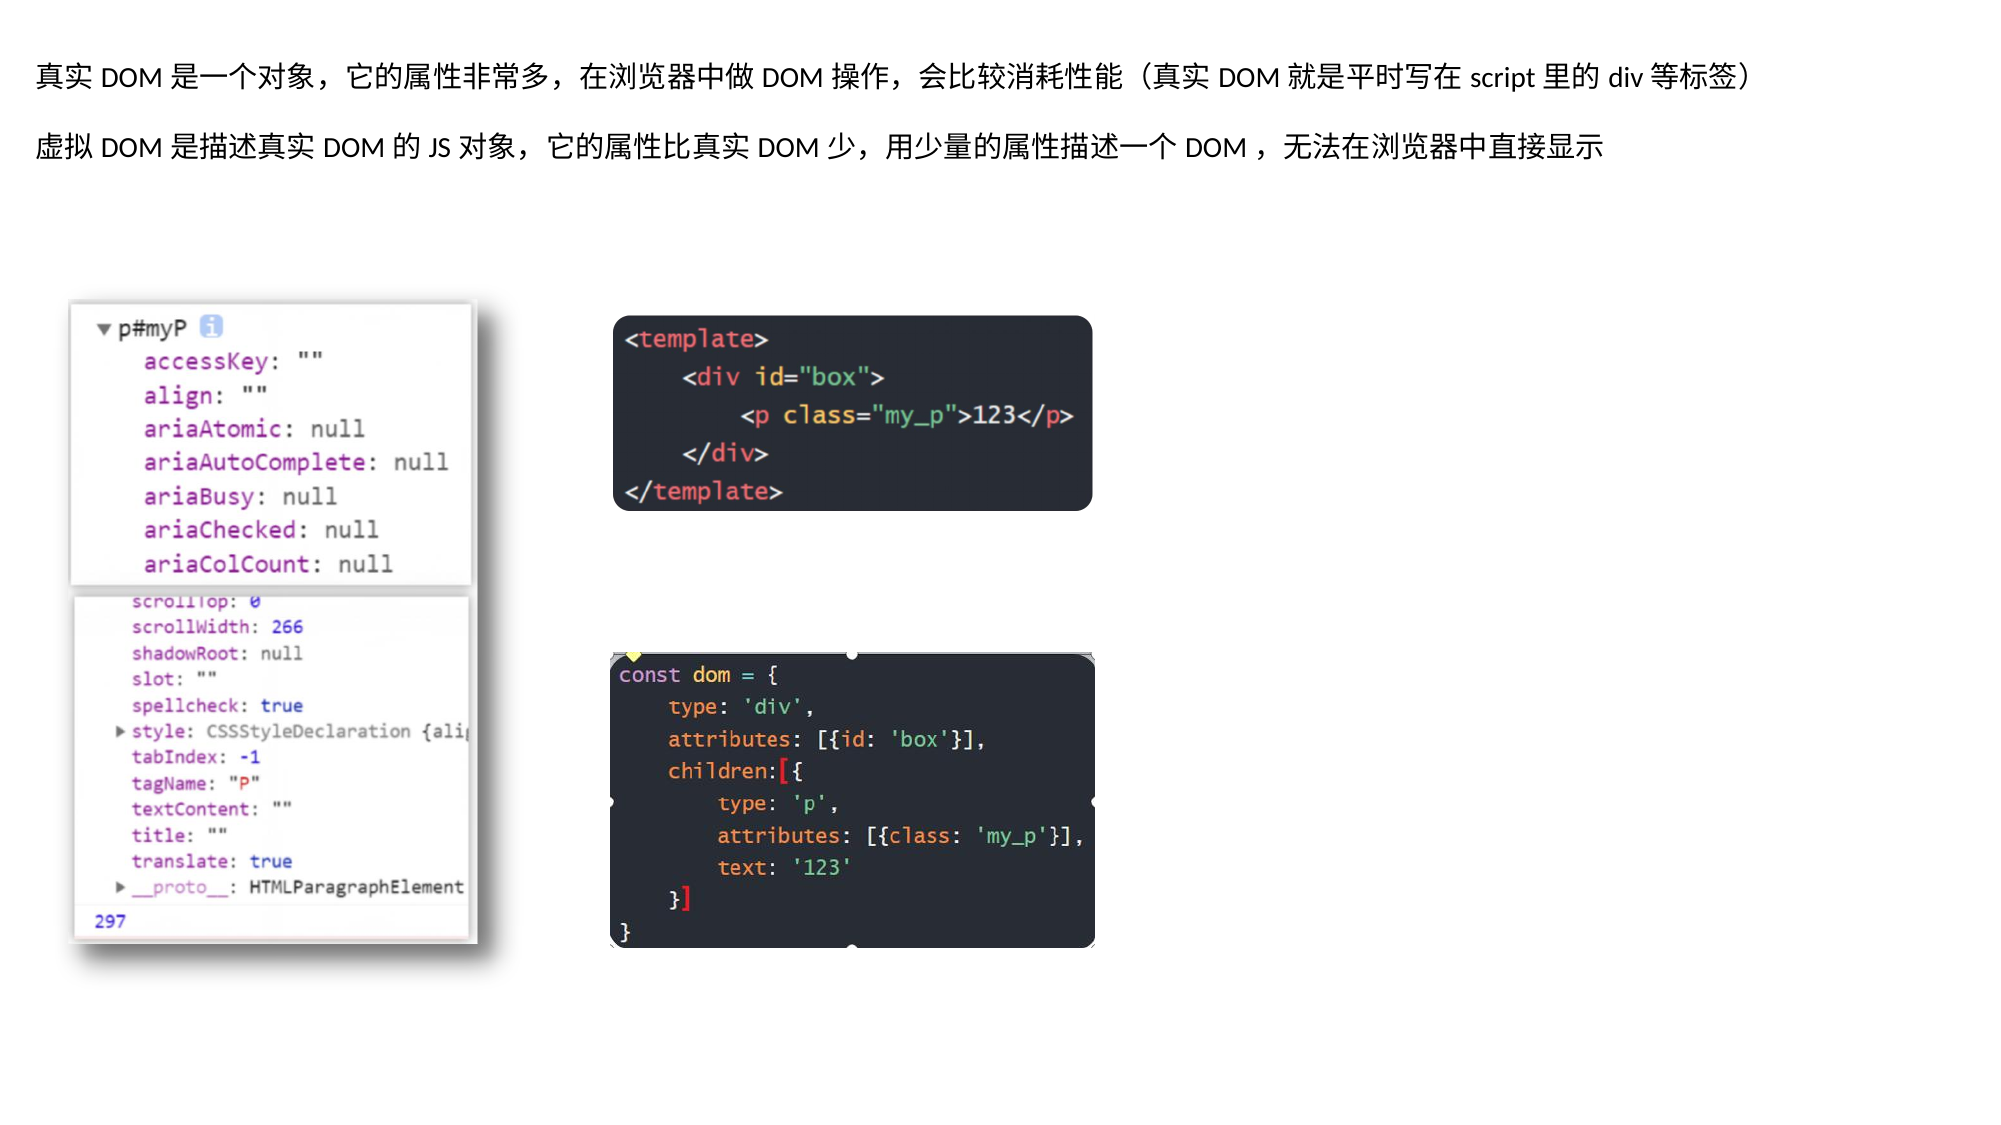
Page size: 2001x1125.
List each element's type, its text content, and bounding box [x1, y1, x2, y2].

text_box 真实DOM是一个对象，它的属性非常多，在浏览器中做DOM操作，会比较消耗性能（真实DOM就是平时写在script里的div等标签） 虚拟DOM是描述真实DOM的JS对象，它的属性比真实DOM少，用少量的属性描述一个DOM，无法在浏览器中直接显示 [20, 50, 1783, 171]
picture [610, 652, 1095, 948]
picture [43, 274, 532, 999]
picture [610, 314, 1095, 511]
